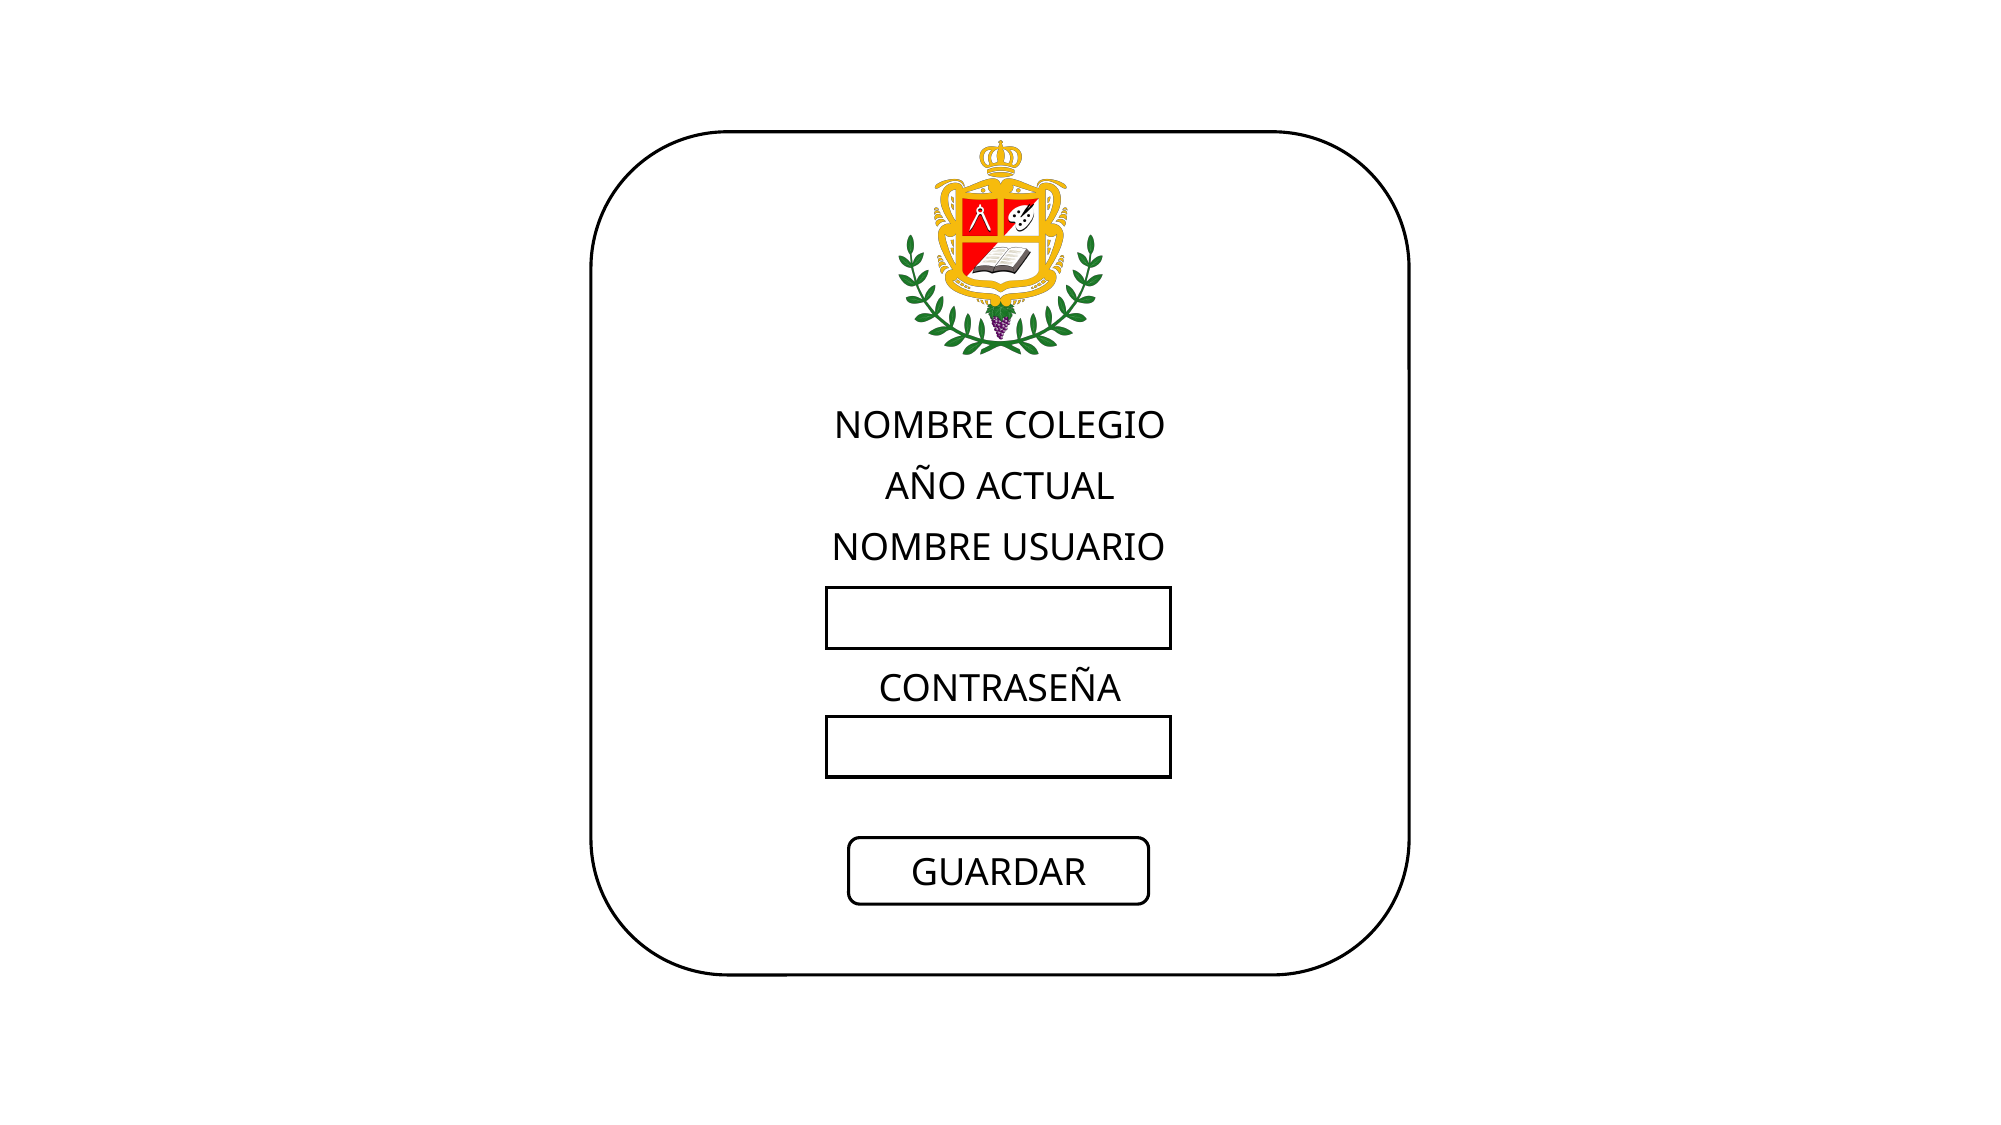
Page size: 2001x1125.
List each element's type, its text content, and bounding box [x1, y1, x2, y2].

text_box NOMBRE COLEGIO [819, 394, 1181, 454]
text_box NOMBRE USUARIO [816, 515, 1181, 575]
text_box [825, 715, 1172, 779]
text_box [825, 586, 1172, 650]
text_box GUARDAR [846, 836, 1151, 906]
text_box CONTRASEÑA [863, 656, 1136, 715]
text_box [589, 130, 1411, 977]
text_box AÑO ACTUAL [870, 454, 1130, 515]
picture [888, 131, 1112, 362]
